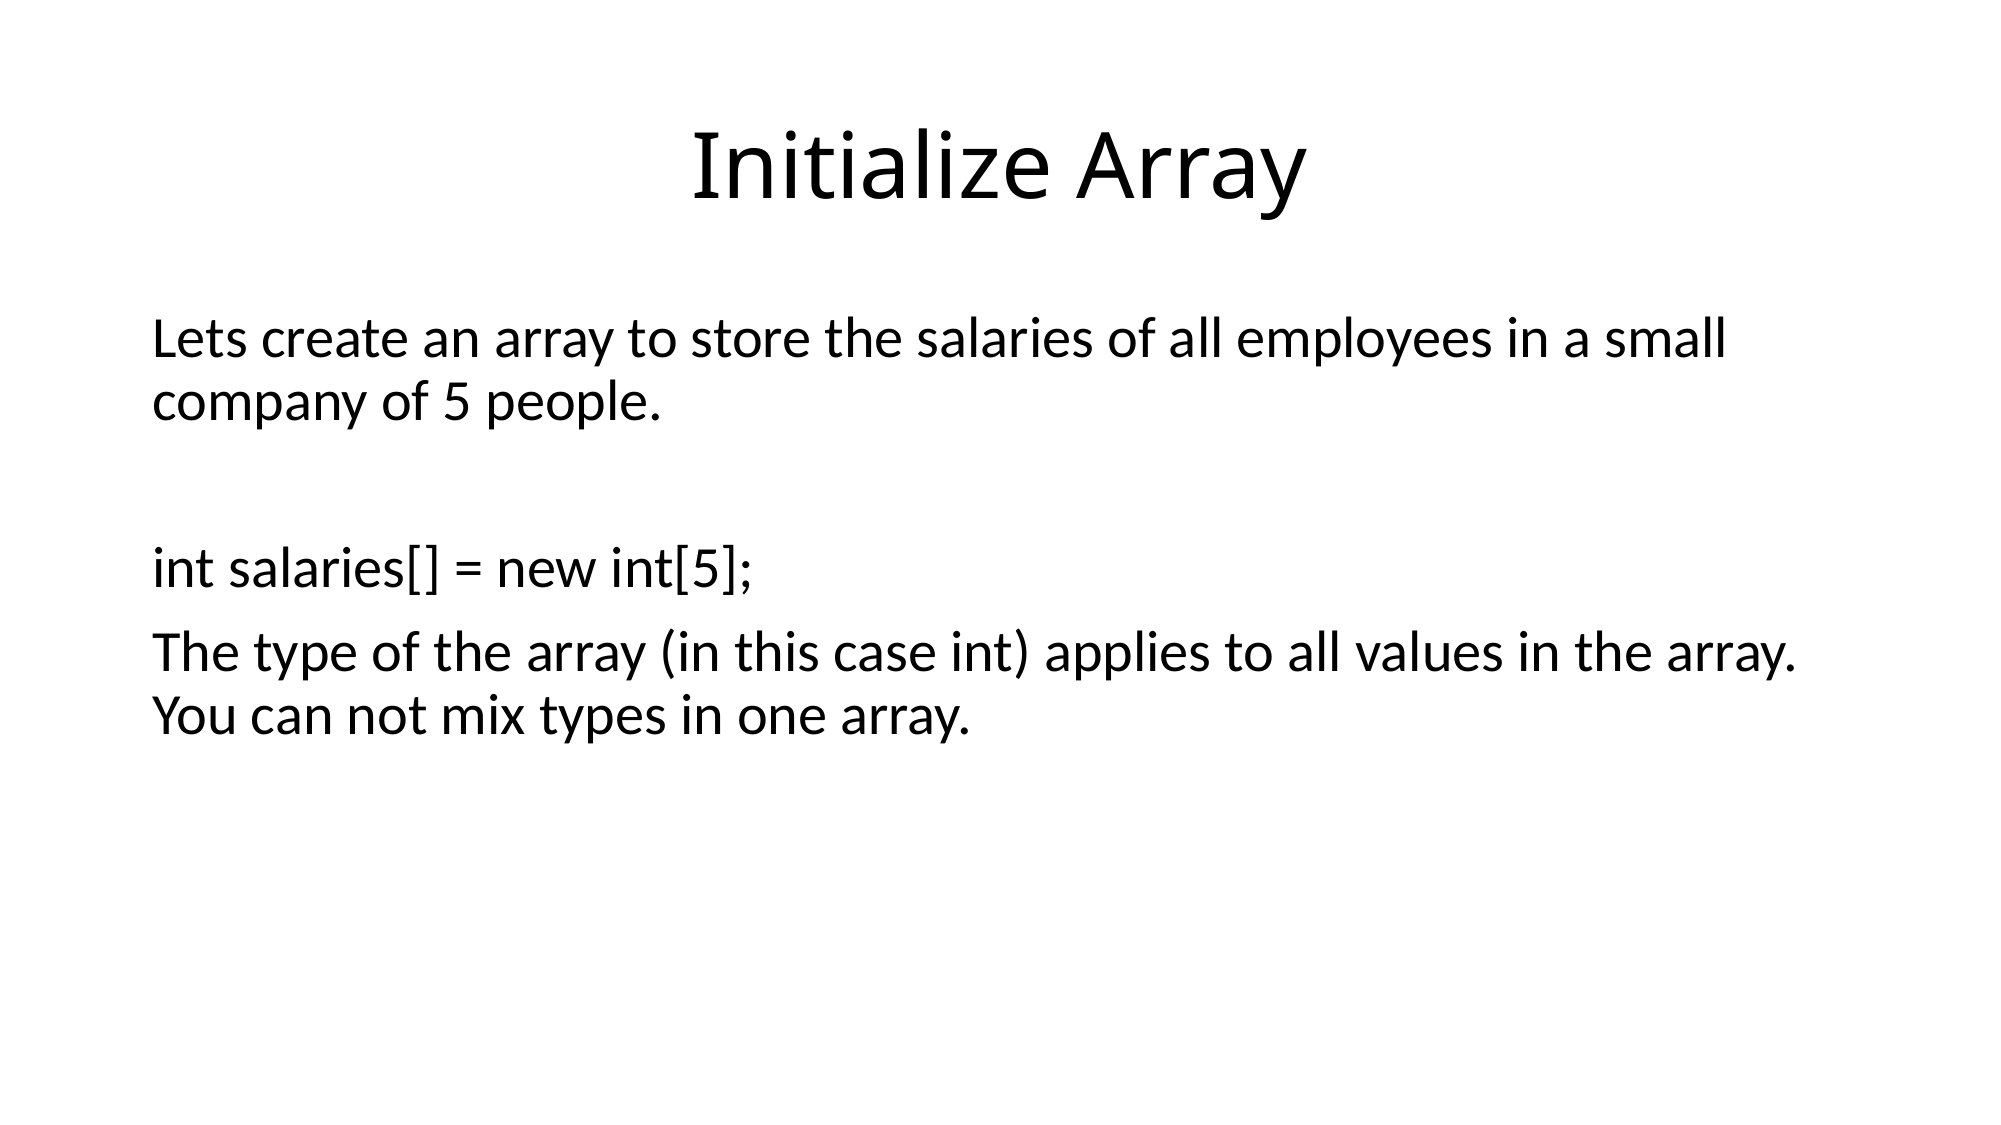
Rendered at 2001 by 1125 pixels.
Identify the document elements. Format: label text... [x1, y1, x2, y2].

title Initialize Array [137, 59, 1863, 278]
list Lets create an array to store the salaries of all employees in a small company of 5 people. int salaries[] = new int[5]; The type of the array (in this case int) applies to all values in the array. You can not mix types in one array. [137, 299, 1863, 1014]
